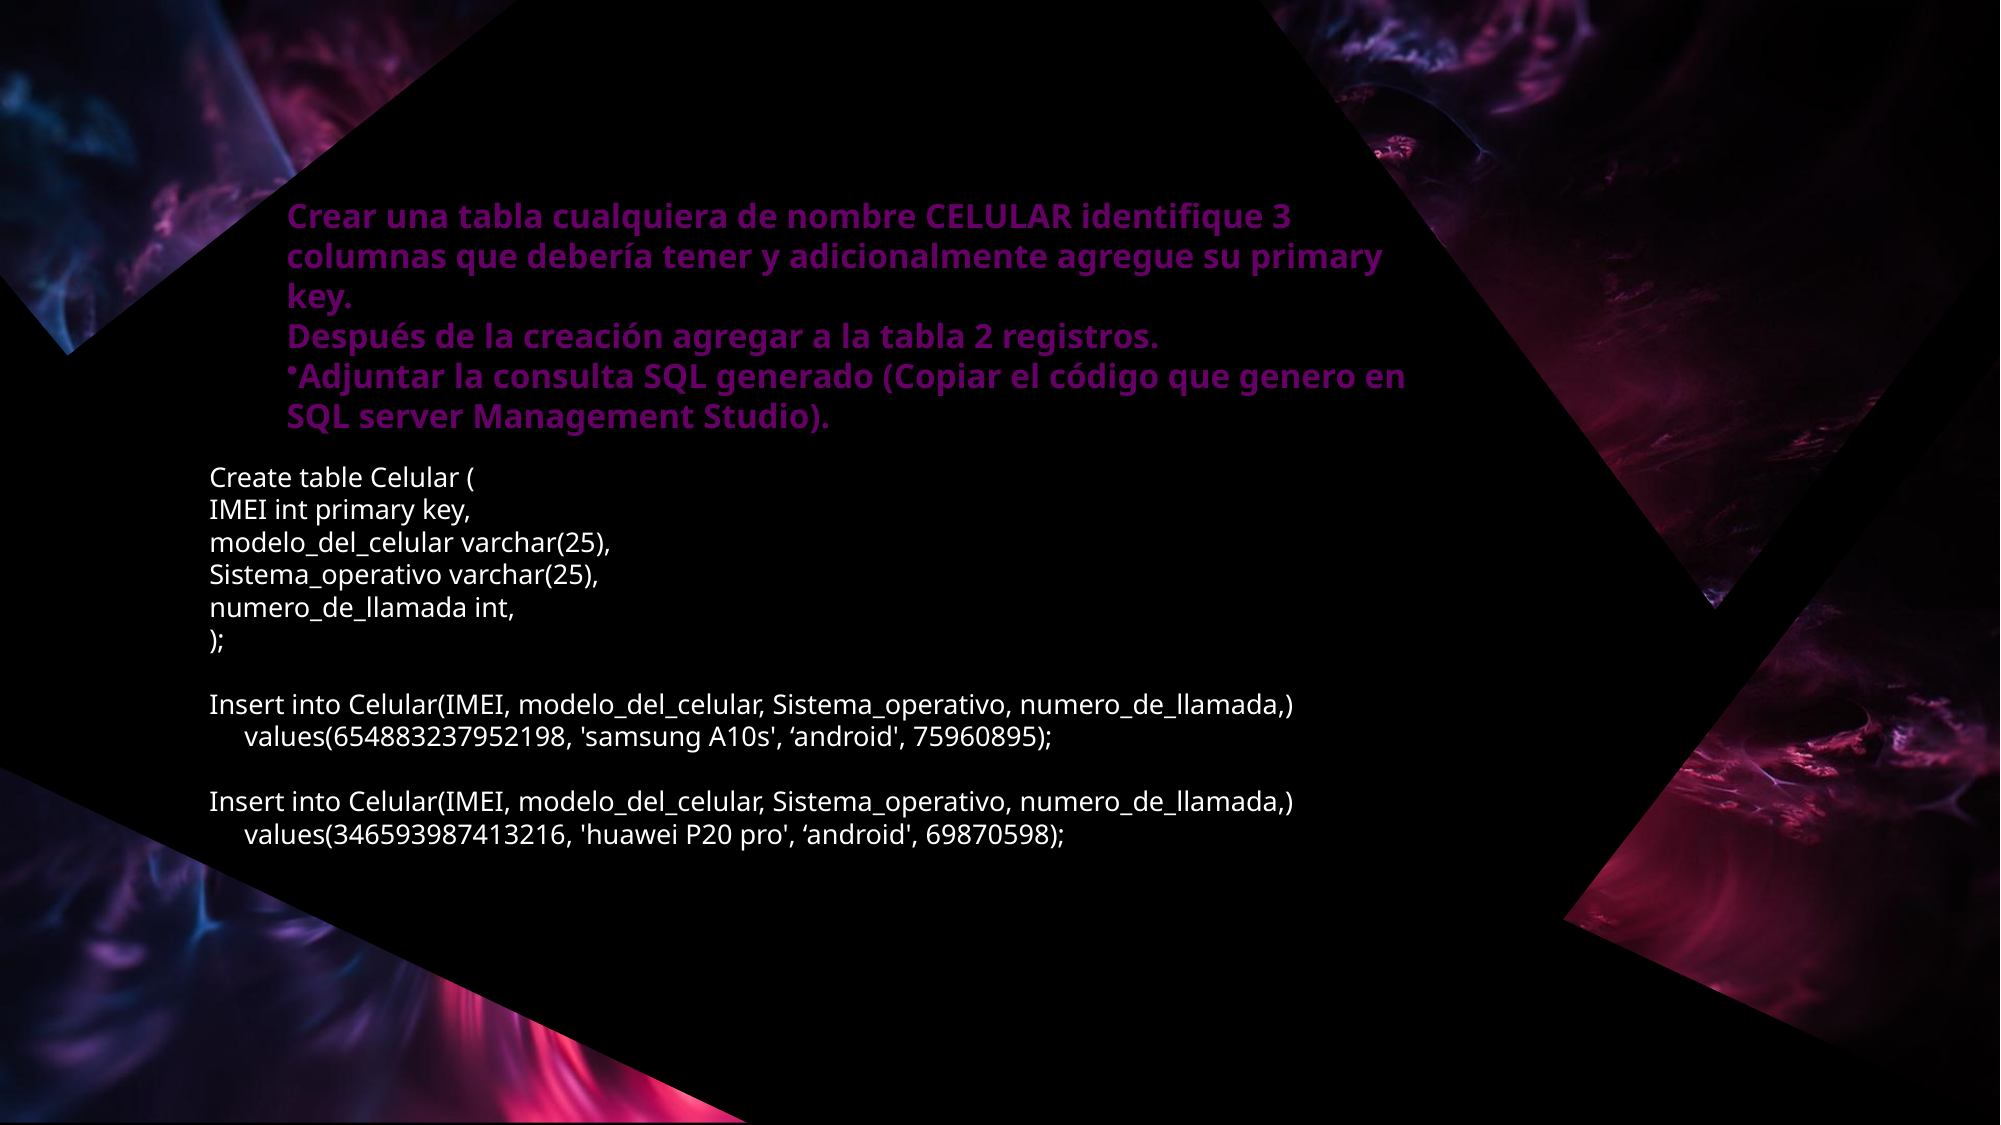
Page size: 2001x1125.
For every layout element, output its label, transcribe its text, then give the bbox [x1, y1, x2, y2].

text_box [0, 0, 519, 358]
text_box [1258, 0, 2000, 612]
text_box [0, 765, 748, 1124]
text_box Create table Celular ( IMEI int primary key, modelo_del_celular varchar(25), Sistema_operativo varchar(25), numero_de_llamada int, ); Insert into Celular(IMEI, modelo_del_celular, Sistema_operativo, numero_de_llamada,) values(654883237952198, 'samsung A10s', ‘android', 75960895); Insert into Celular(IMEI, modelo_del_celular, Sistema_operativo, numero_de_llamada,) values(346593987413216, 'huawei P20 pro', ‘android', 69870598); [194, 427, 1308, 858]
text_box [1561, 354, 2000, 1124]
text_box Crear una tabla cualquiera de nombre CELULAR identifique 3 columnas que debería tener y adicionalmente agregue su primary key. Después de la creación agregar a la tabla 2 registros. Adjuntar la consulta SQL generado (Copiar el código que genero en SQL server Management Studio). [271, 195, 1447, 488]
